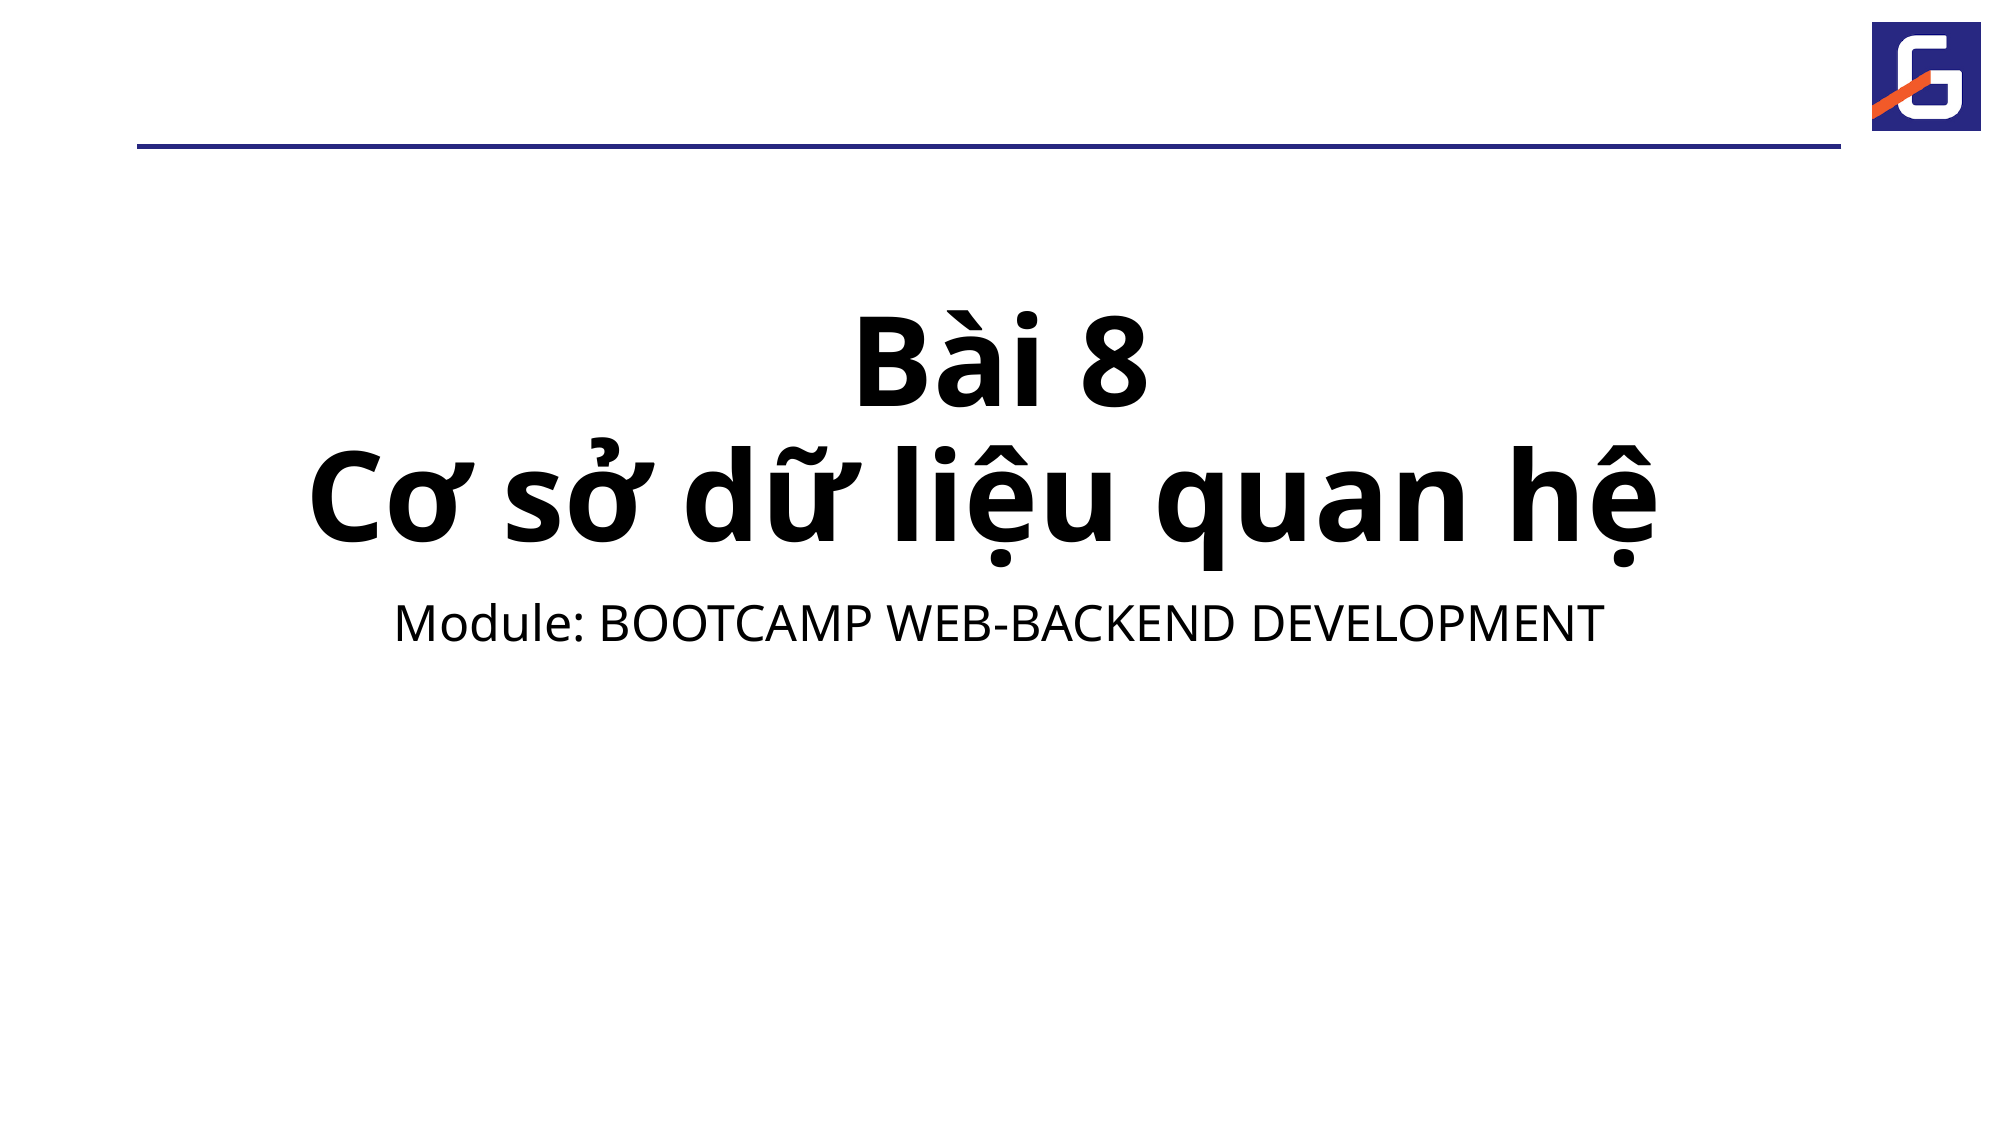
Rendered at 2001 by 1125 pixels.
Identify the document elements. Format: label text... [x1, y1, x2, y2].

title Bài 8 Cơ sở dữ liệu quan hệ [249, 184, 1750, 576]
subtitle Module: BOOTCAMP WEB-BACKEND DEVELOPMENT [249, 590, 1750, 863]
picture [1872, 22, 1981, 131]
